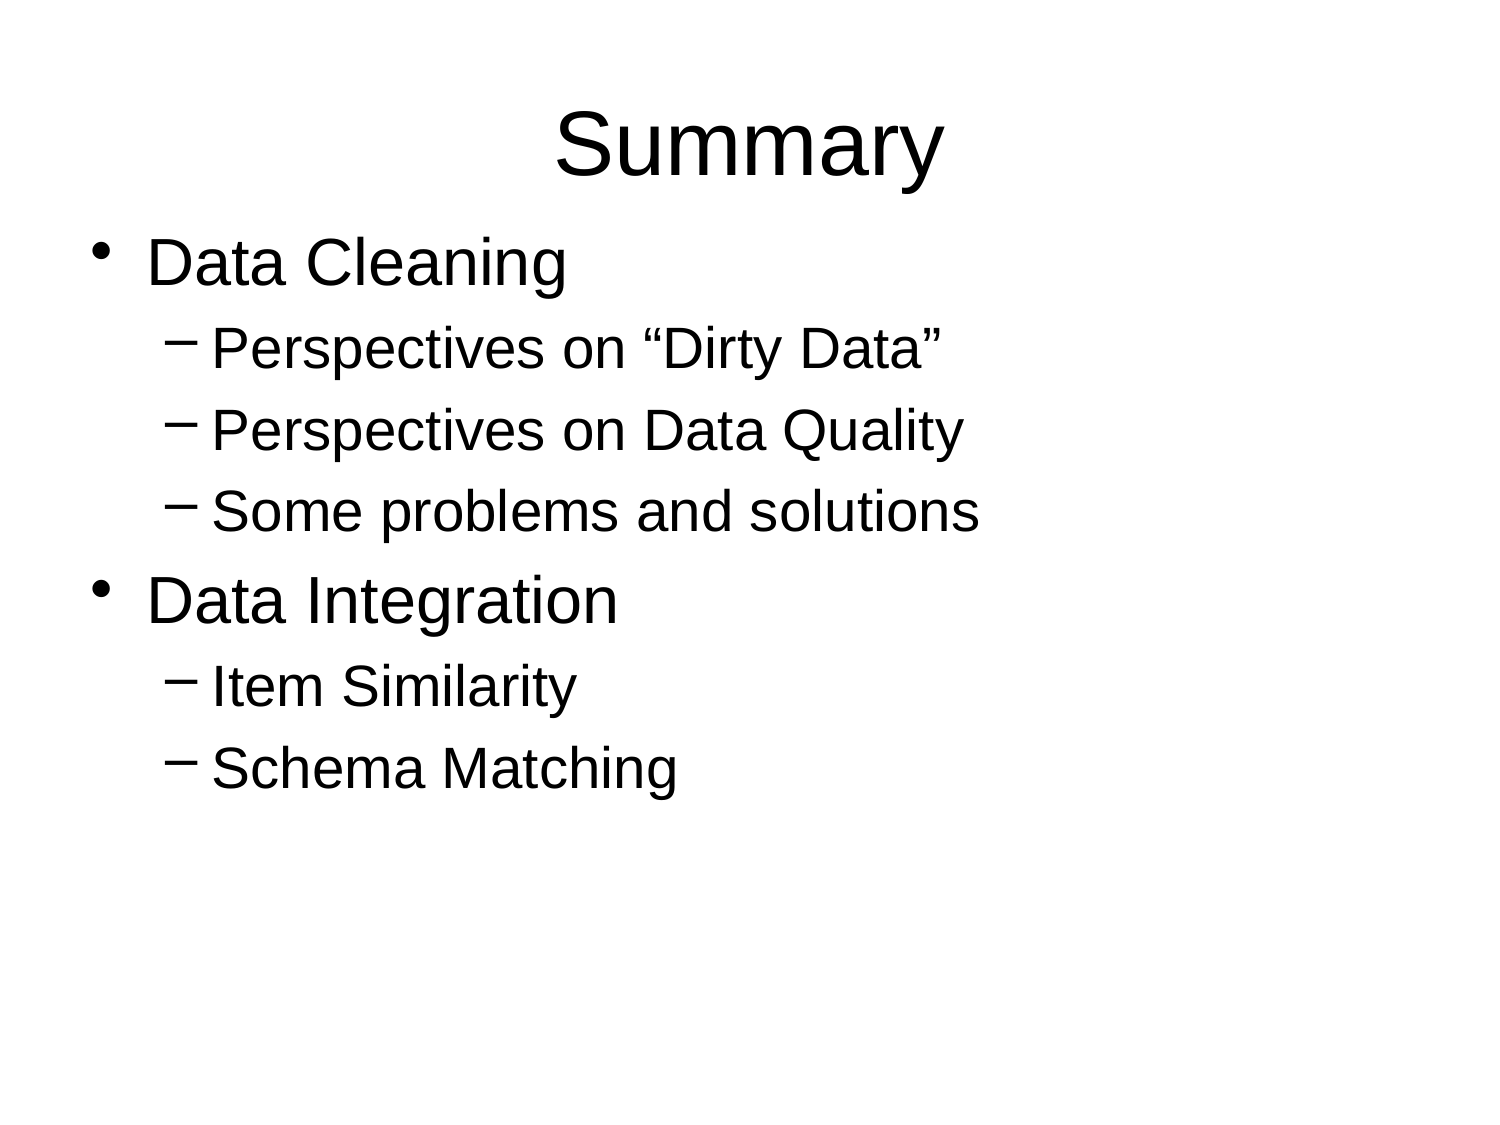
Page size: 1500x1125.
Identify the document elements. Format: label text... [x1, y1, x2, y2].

title Summary [75, 45, 1425, 211]
list Data Cleaning Perspectives on “Dirty Data” Perspectives on Data Quality Some problems and solutions Data Integration Item Similarity Schema Matching [75, 211, 1425, 1014]
